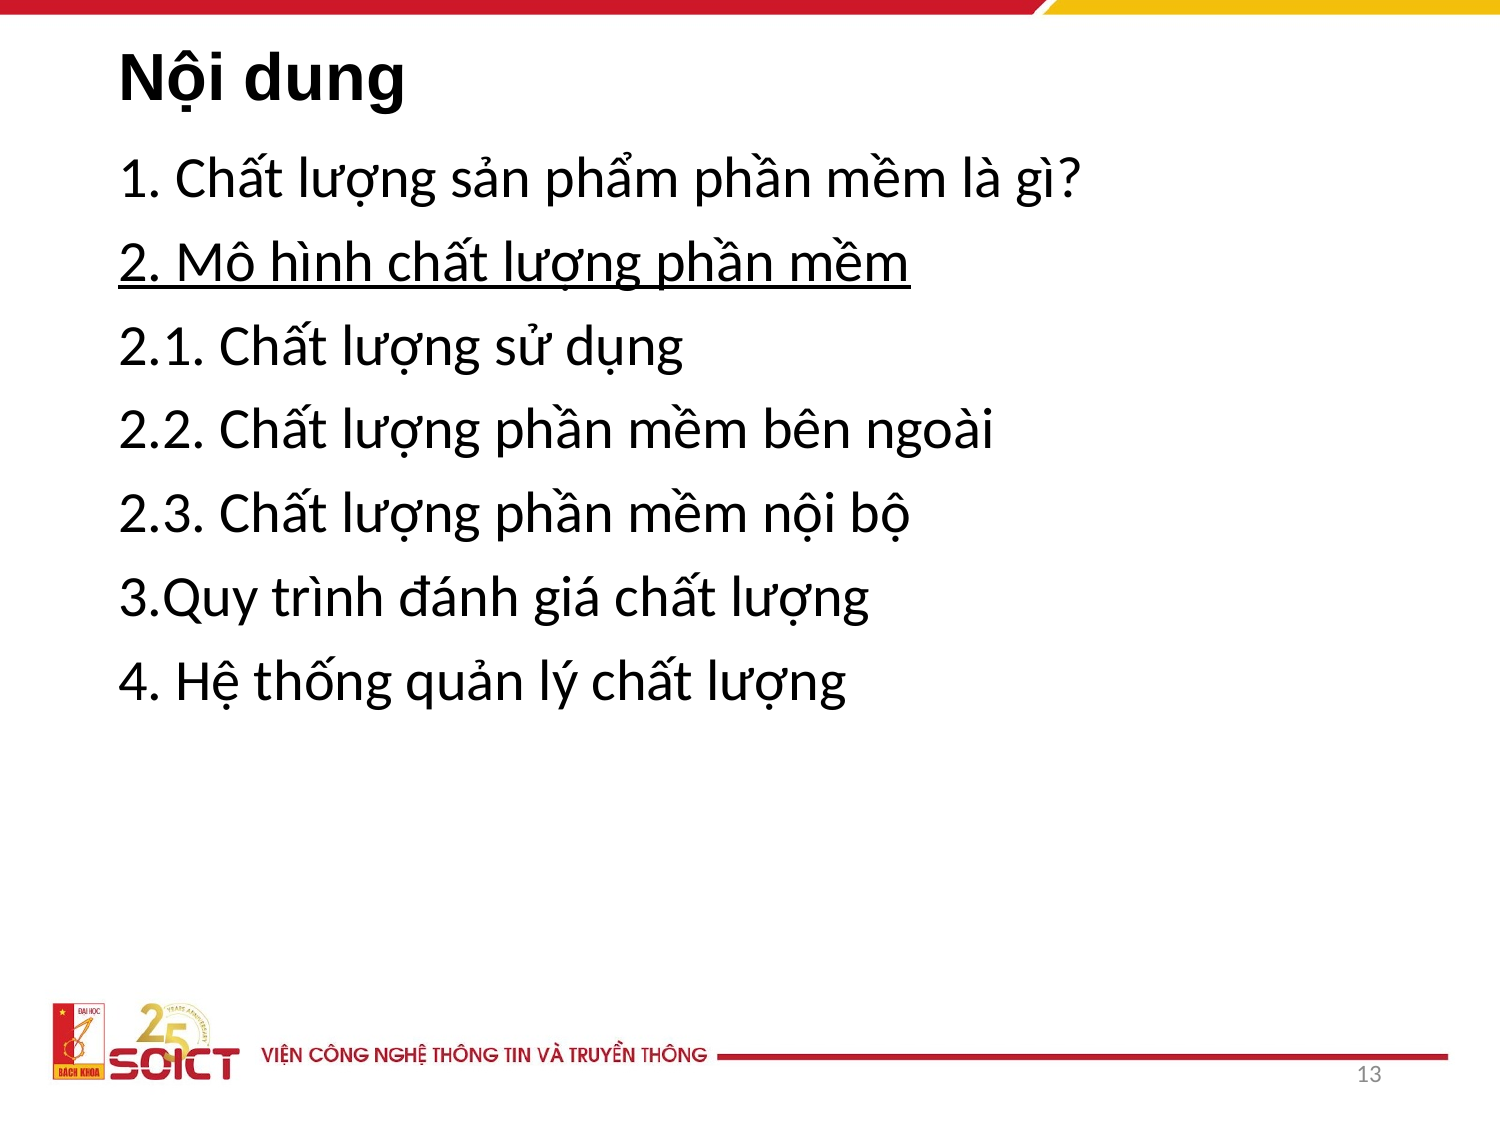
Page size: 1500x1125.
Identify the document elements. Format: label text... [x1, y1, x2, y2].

title Nội dung [103, 18, 1397, 139]
slide_number 13 [1059, 1042, 1397, 1103]
picture [0, 0, 1500, 1125]
list 1. Chất lượng sản phẩm phần mềm là gì? 2. Mô hình chất lượng phần mềm 2.1. Chất lượng sử dụng 2.2. Chất lượng phần mềm bên ngoài 2.3. Chất lượng phần mềm nội bộ 3.Quy trình đánh giá chất lượng 4. Hệ thống quản lý chất lượng [103, 139, 1397, 989]
